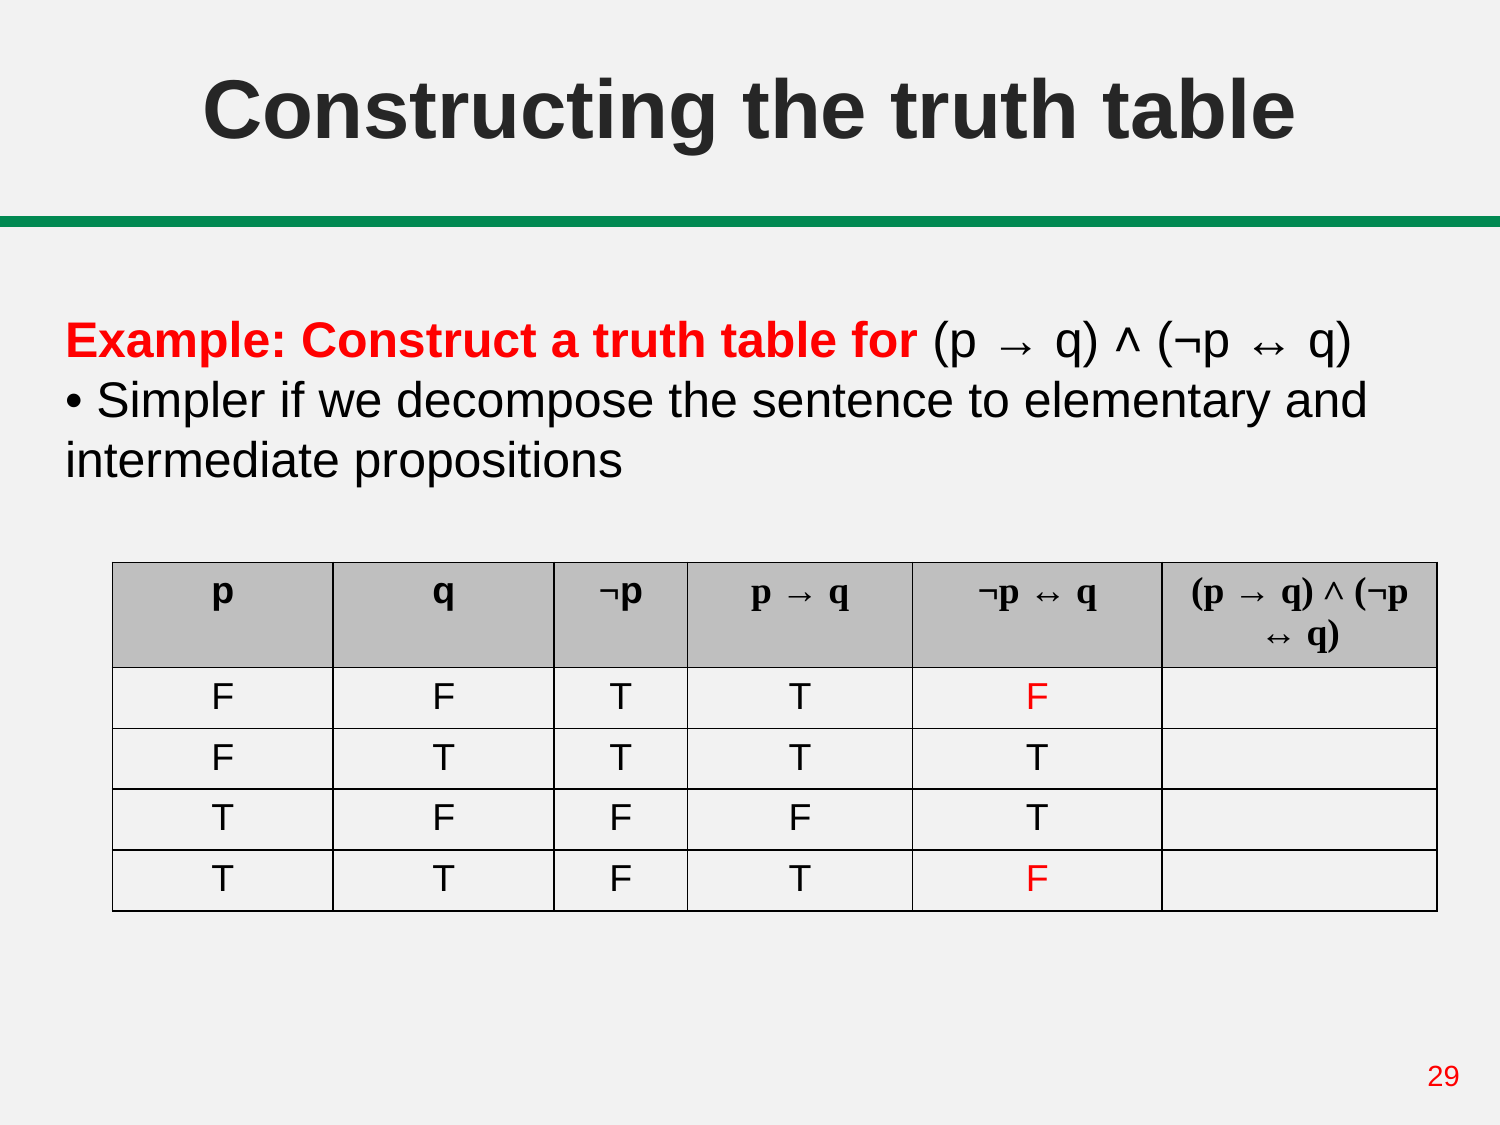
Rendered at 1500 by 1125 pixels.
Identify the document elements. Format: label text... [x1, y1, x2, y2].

table_header p [113, 563, 332, 667]
table_cell T [913, 790, 1161, 849]
table_cell T [688, 851, 912, 910]
table_cell F [913, 851, 1161, 910]
table_header q [334, 563, 553, 667]
table_cell F [334, 790, 553, 849]
table_cell [1163, 790, 1436, 849]
table_cell T [113, 851, 332, 910]
table_cell T [555, 668, 687, 728]
table_header p → q [688, 563, 912, 667]
table_cell [1163, 668, 1436, 728]
table_header (p → q) ˄ (¬p ↔ q) [1163, 563, 1436, 667]
text_box Example: Construct a truth table for (p → q) ˄ (¬p ↔ q) • Simpler if we decompose the sentence to elementary and intermediate propositions [50, 299, 1450, 495]
table_cell T [688, 729, 912, 788]
table_cell T [113, 790, 332, 849]
table_header ¬p ↔ q [913, 563, 1161, 667]
table_cell [1163, 729, 1436, 788]
table_cell F [688, 790, 912, 849]
table_cell F [113, 668, 332, 728]
table_cell F [555, 790, 687, 849]
table_cell F [913, 668, 1161, 728]
table_cell T [555, 729, 687, 788]
table_cell T [334, 851, 553, 910]
table_cell T [334, 729, 553, 788]
table_cell F [555, 851, 687, 910]
table_cell F [334, 668, 553, 728]
table_cell T [913, 729, 1161, 788]
title Constructing the truth table [0, 0, 1500, 163]
table_cell [1163, 851, 1436, 910]
table_header ¬p [555, 563, 687, 667]
table_cell T [688, 668, 912, 728]
table_cell F [113, 729, 332, 788]
